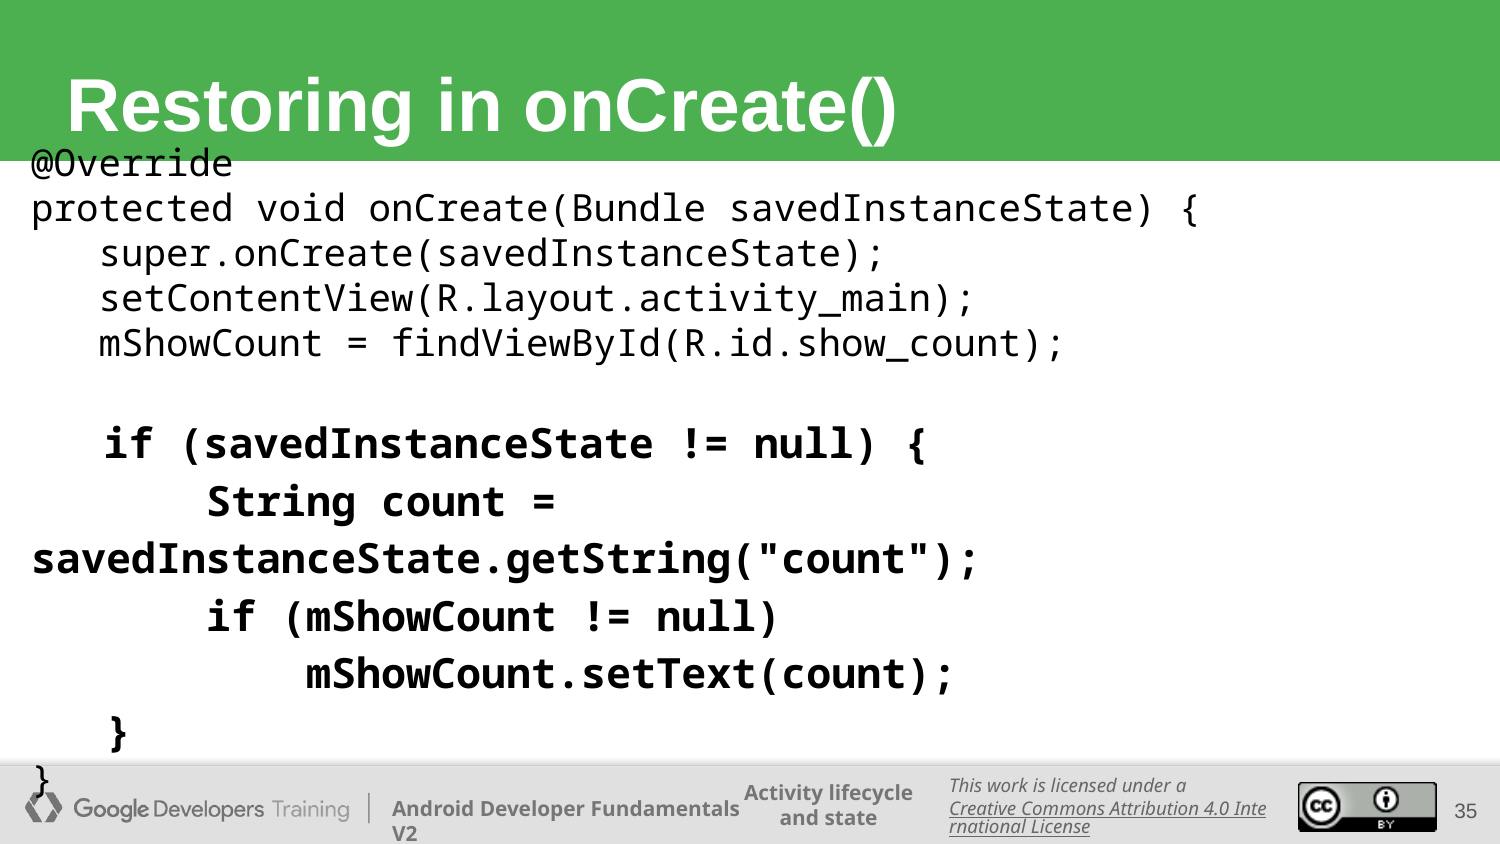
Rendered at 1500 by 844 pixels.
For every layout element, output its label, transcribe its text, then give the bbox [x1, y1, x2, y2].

text_box @Override protected void onCreate(Bundle savedInstanceState) { super.onCreate(savedInstanceState); setContentView(R.layout.activity_main); mShowCount = findViewById(R.id.show_count); if (savedInstanceState != null) { String count = savedInstanceState.getString("count"); if (mShowCount != null) mShowCount.setText(count); } } [16, 175, 1466, 763]
slide_number ‹#› [1402, 777, 1493, 842]
picture [0, 161, 1500, 844]
title Restoring in onCreate() [51, 28, 1449, 122]
